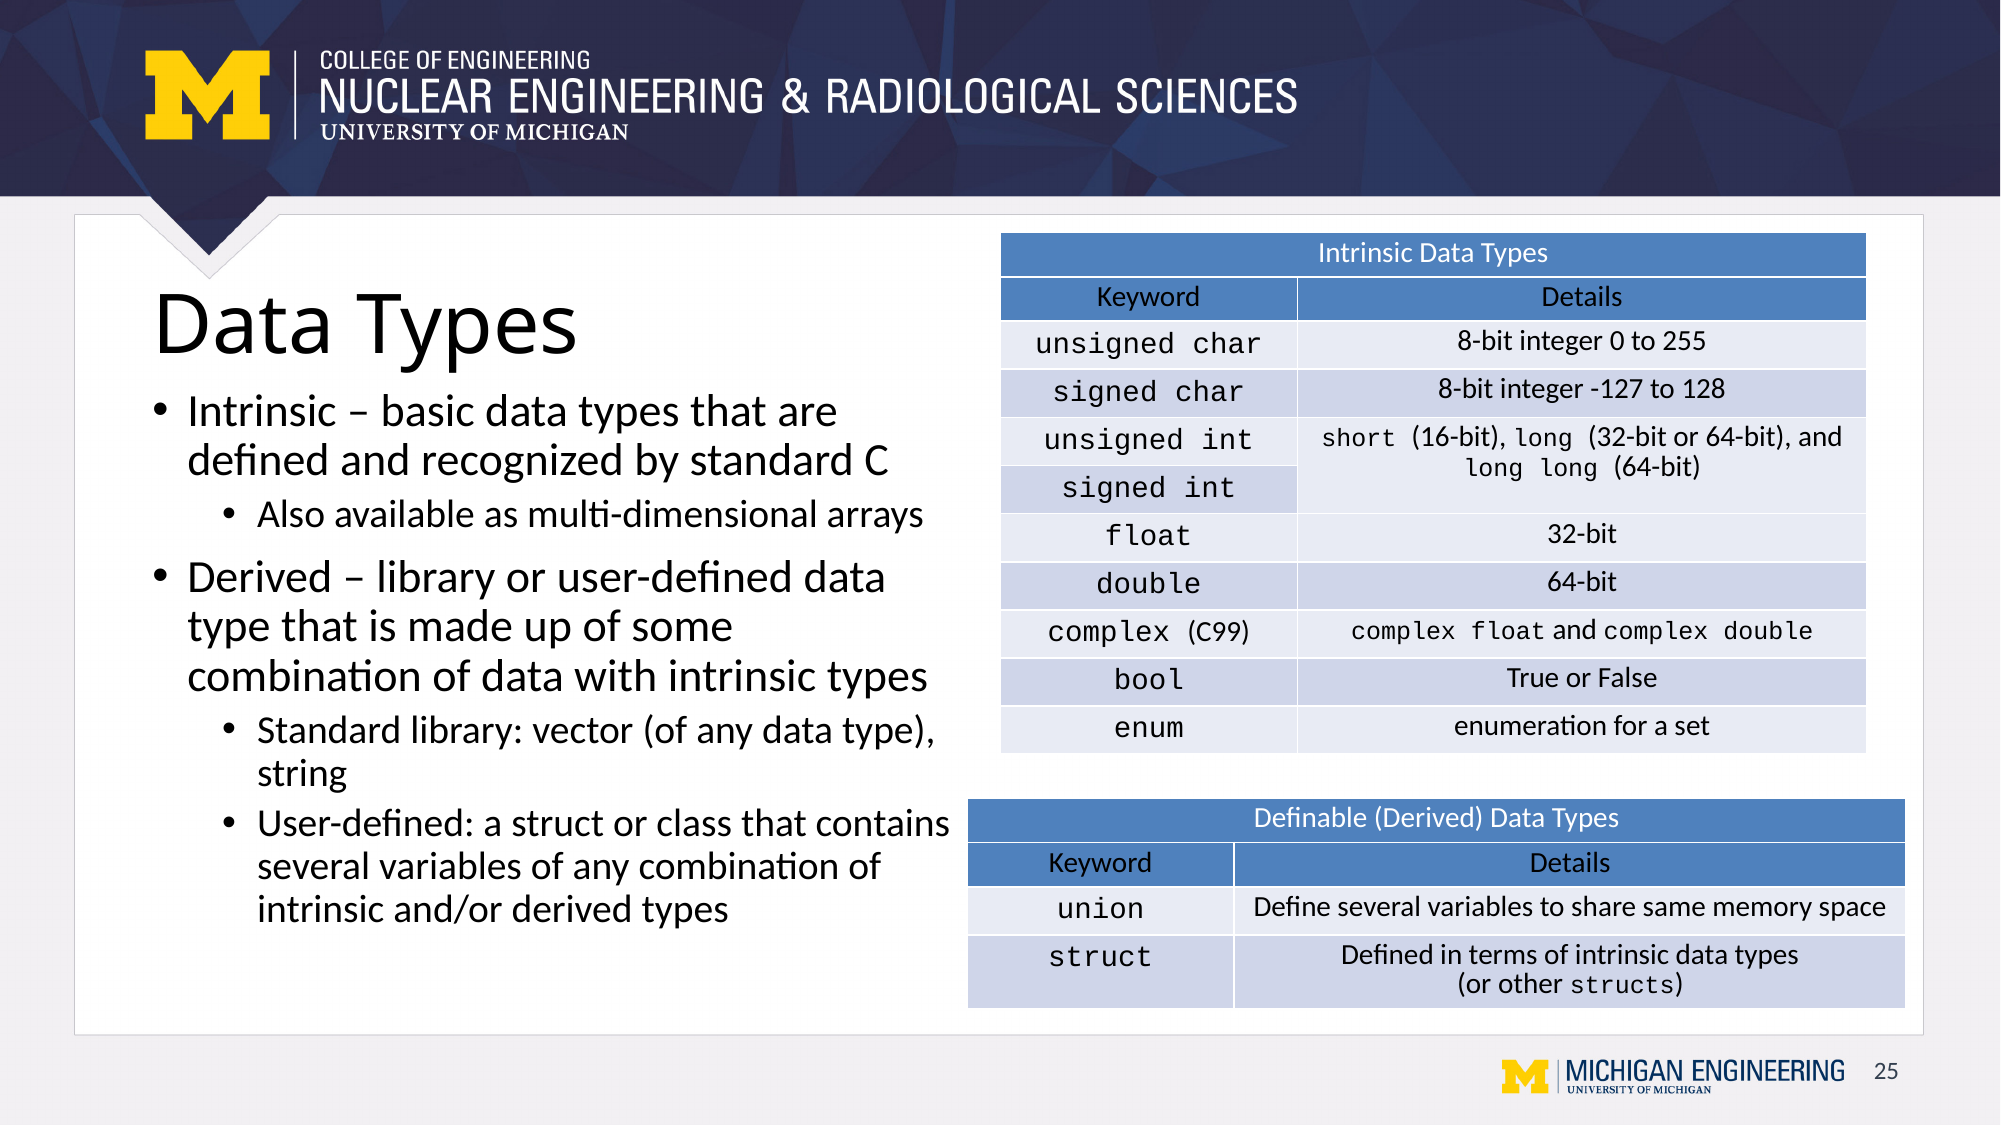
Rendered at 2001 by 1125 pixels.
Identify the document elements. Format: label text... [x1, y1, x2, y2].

table_cell Details [1298, 278, 1866, 320]
table_cell enum [1001, 707, 1297, 753]
table_cell 64-bit [1298, 563, 1866, 609]
table_cell short (16-bit), long (32-bit or 64-bit), and long long (64-bit) [1298, 418, 1866, 513]
table_cell signed int [1001, 466, 1297, 513]
table_cell True or False [1298, 659, 1866, 705]
table_header Intrinsic Data Types [1001, 233, 1866, 276]
table_cell Details [1235, 843, 1905, 886]
table_cell float [1001, 514, 1297, 561]
list Intrinsic – basic data types that are defined and recognized by standard C Also available as multi-dimensional arrays Derived – library or user-defined data type that is made up of some combination of data with intrinsic types Standard library: vector (of any data type), string User-defined: a struct or class that contains several variables of any combination of intrinsic and/or derived types [137, 378, 968, 1034]
table_cell Keyword [968, 843, 1233, 886]
table_cell enumeration for a set [1298, 707, 1866, 753]
table_cell signed char [1001, 370, 1297, 417]
table_cell complex float and complex double [1298, 611, 1866, 657]
table_cell 8-bit integer -127 to 128 [1298, 370, 1866, 417]
table_cell double [1001, 563, 1297, 609]
table_header Definable (Derived) Data Types [968, 799, 1905, 842]
table_cell Define several variables to share same memory space [1235, 888, 1905, 934]
table_cell bool [1001, 659, 1297, 705]
table_cell union [968, 888, 1233, 934]
table_cell unsigned char [1001, 322, 1297, 368]
table_cell 32-bit [1298, 514, 1866, 561]
picture [0, 0, 2001, 1125]
table_cell Defined in terms of intrinsic data types (or other structs) [1235, 936, 1905, 1008]
title Data Types [137, 273, 999, 379]
table_cell Keyword [1001, 278, 1297, 320]
table_cell 8-bit integer 0 to 255 [1298, 322, 1866, 368]
table_cell unsigned int [1001, 418, 1297, 465]
table_cell struct [968, 936, 1233, 1008]
table_cell complex (C99) [1001, 611, 1297, 657]
